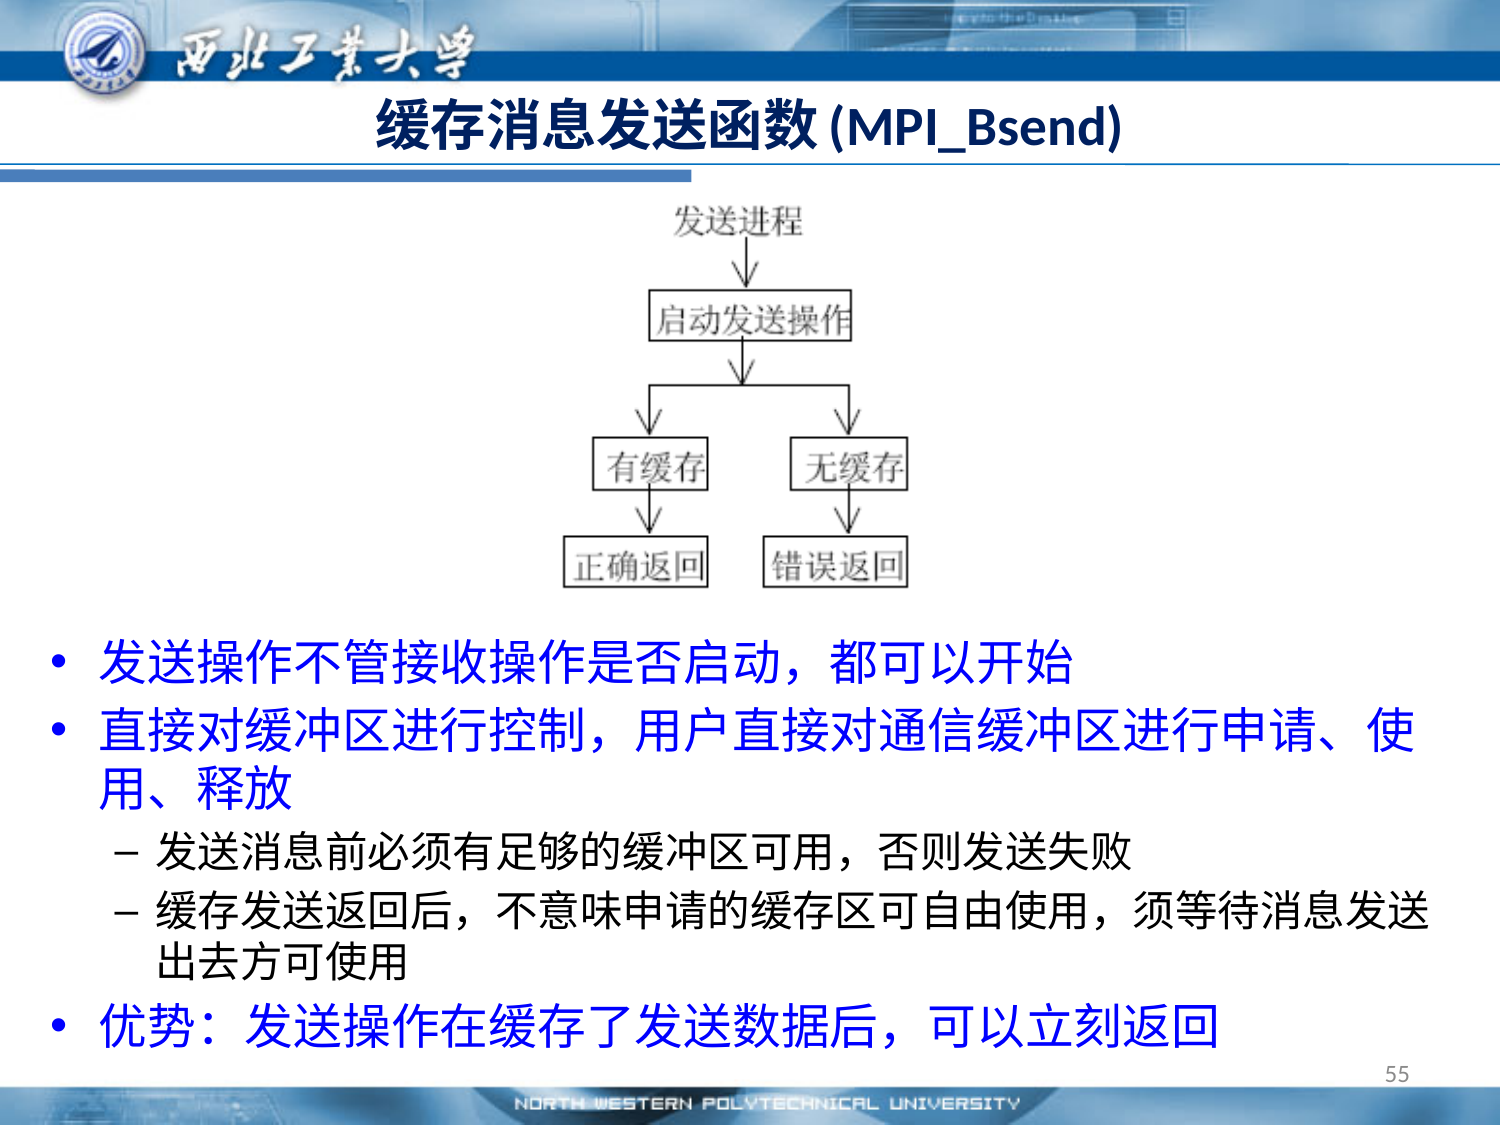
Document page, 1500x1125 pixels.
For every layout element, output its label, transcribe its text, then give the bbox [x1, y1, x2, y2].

list 发送操作不管接收操作是否启动，都可以开始 直接对缓冲区进行控制，用户直接对通信缓冲区进行申请、使用、释放 发送消息前必须有足够的缓冲区可用，否则发送失败 缓存发送返回后，不意味申请的缓存区可自由使用，须等待消息发送出去方可使用 优势：发送操作在缓存了发送数据后，可以立刻返回 [35, 624, 1465, 1070]
picture [0, 165, 1500, 1125]
slide_number 55 [1074, 1042, 1425, 1103]
picture [0, 0, 1500, 163]
title 缓存消息发送函数(MPI_Bsend) [35, 82, 1465, 164]
